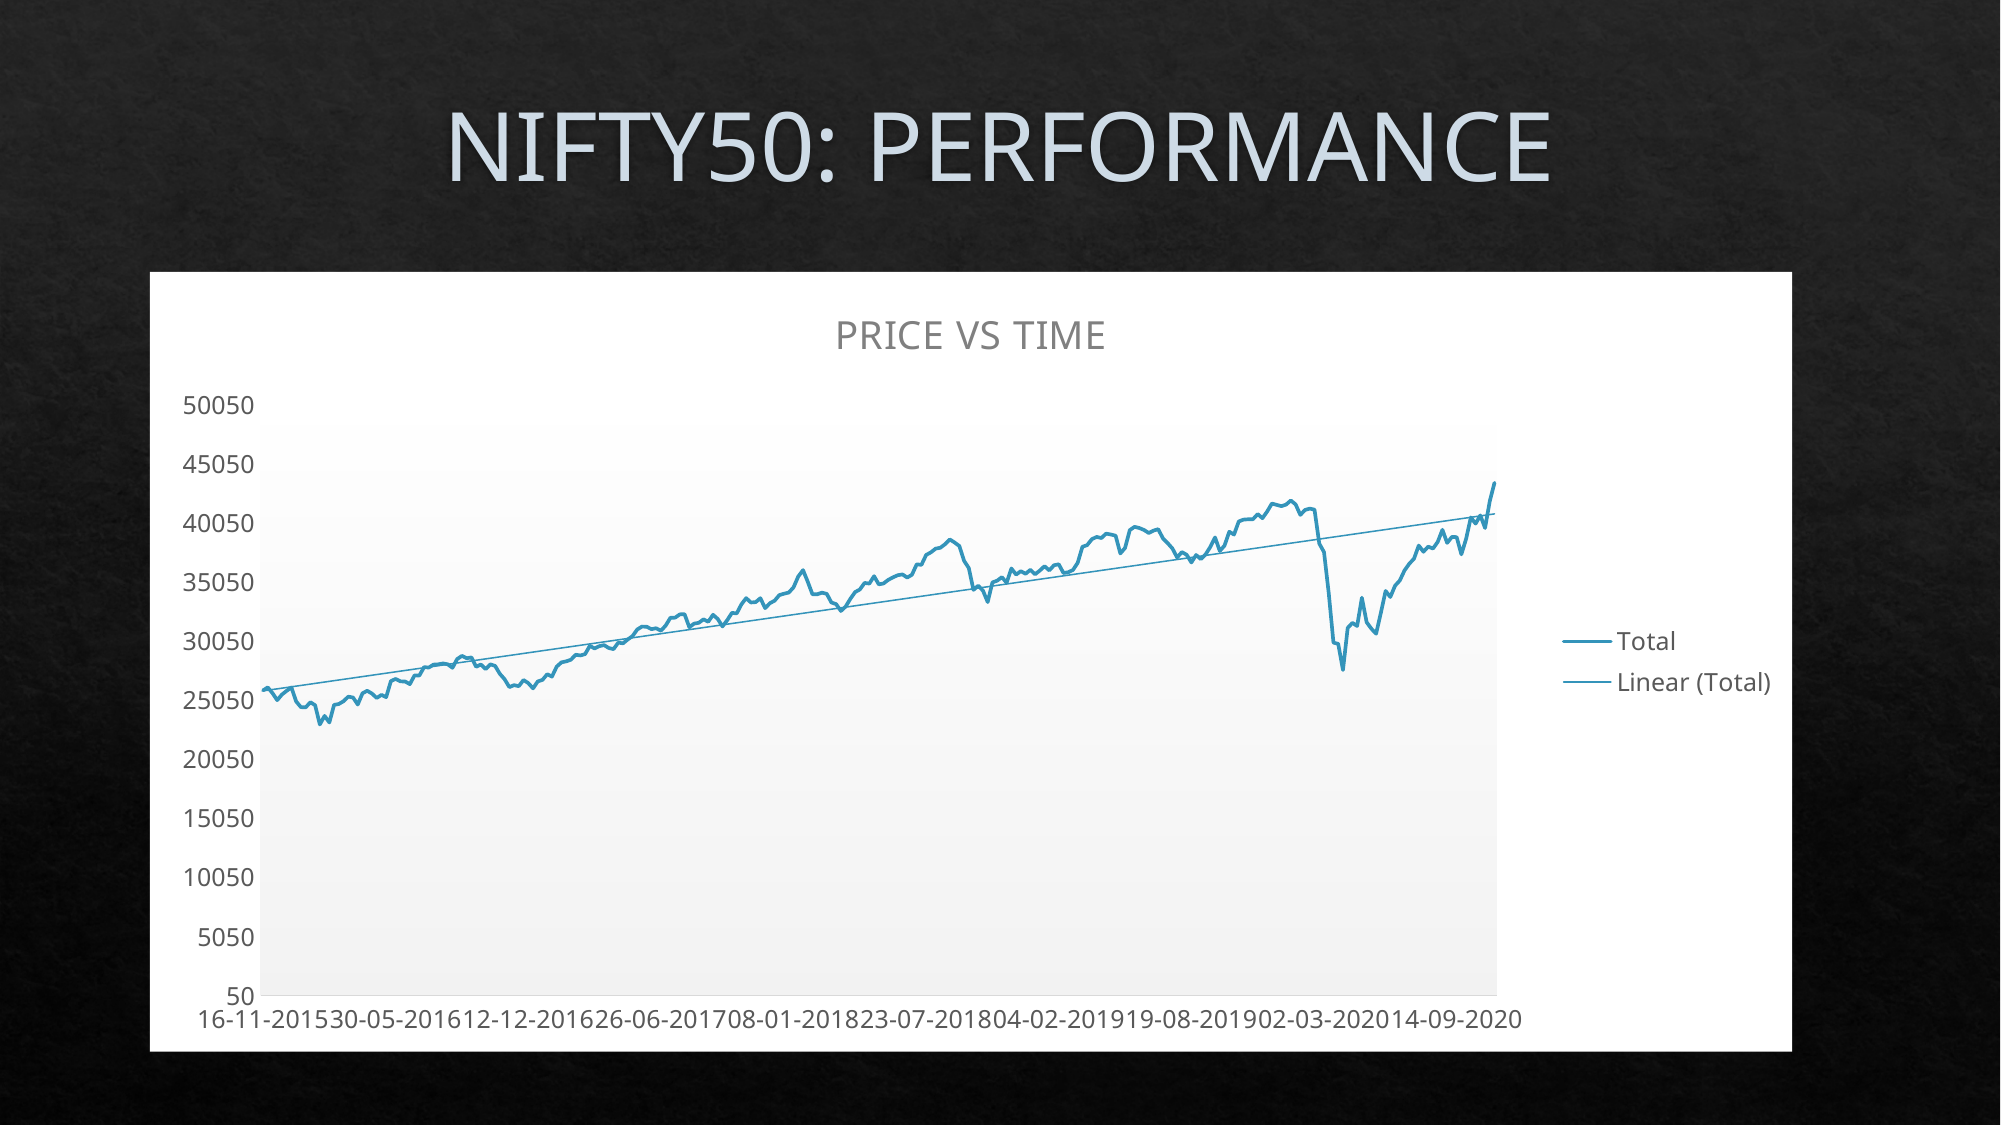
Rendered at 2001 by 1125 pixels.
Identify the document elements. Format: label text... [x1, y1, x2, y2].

title NIFTY50: PERFORMANCE [149, 46, 1849, 254]
chart [149, 271, 1793, 1052]
